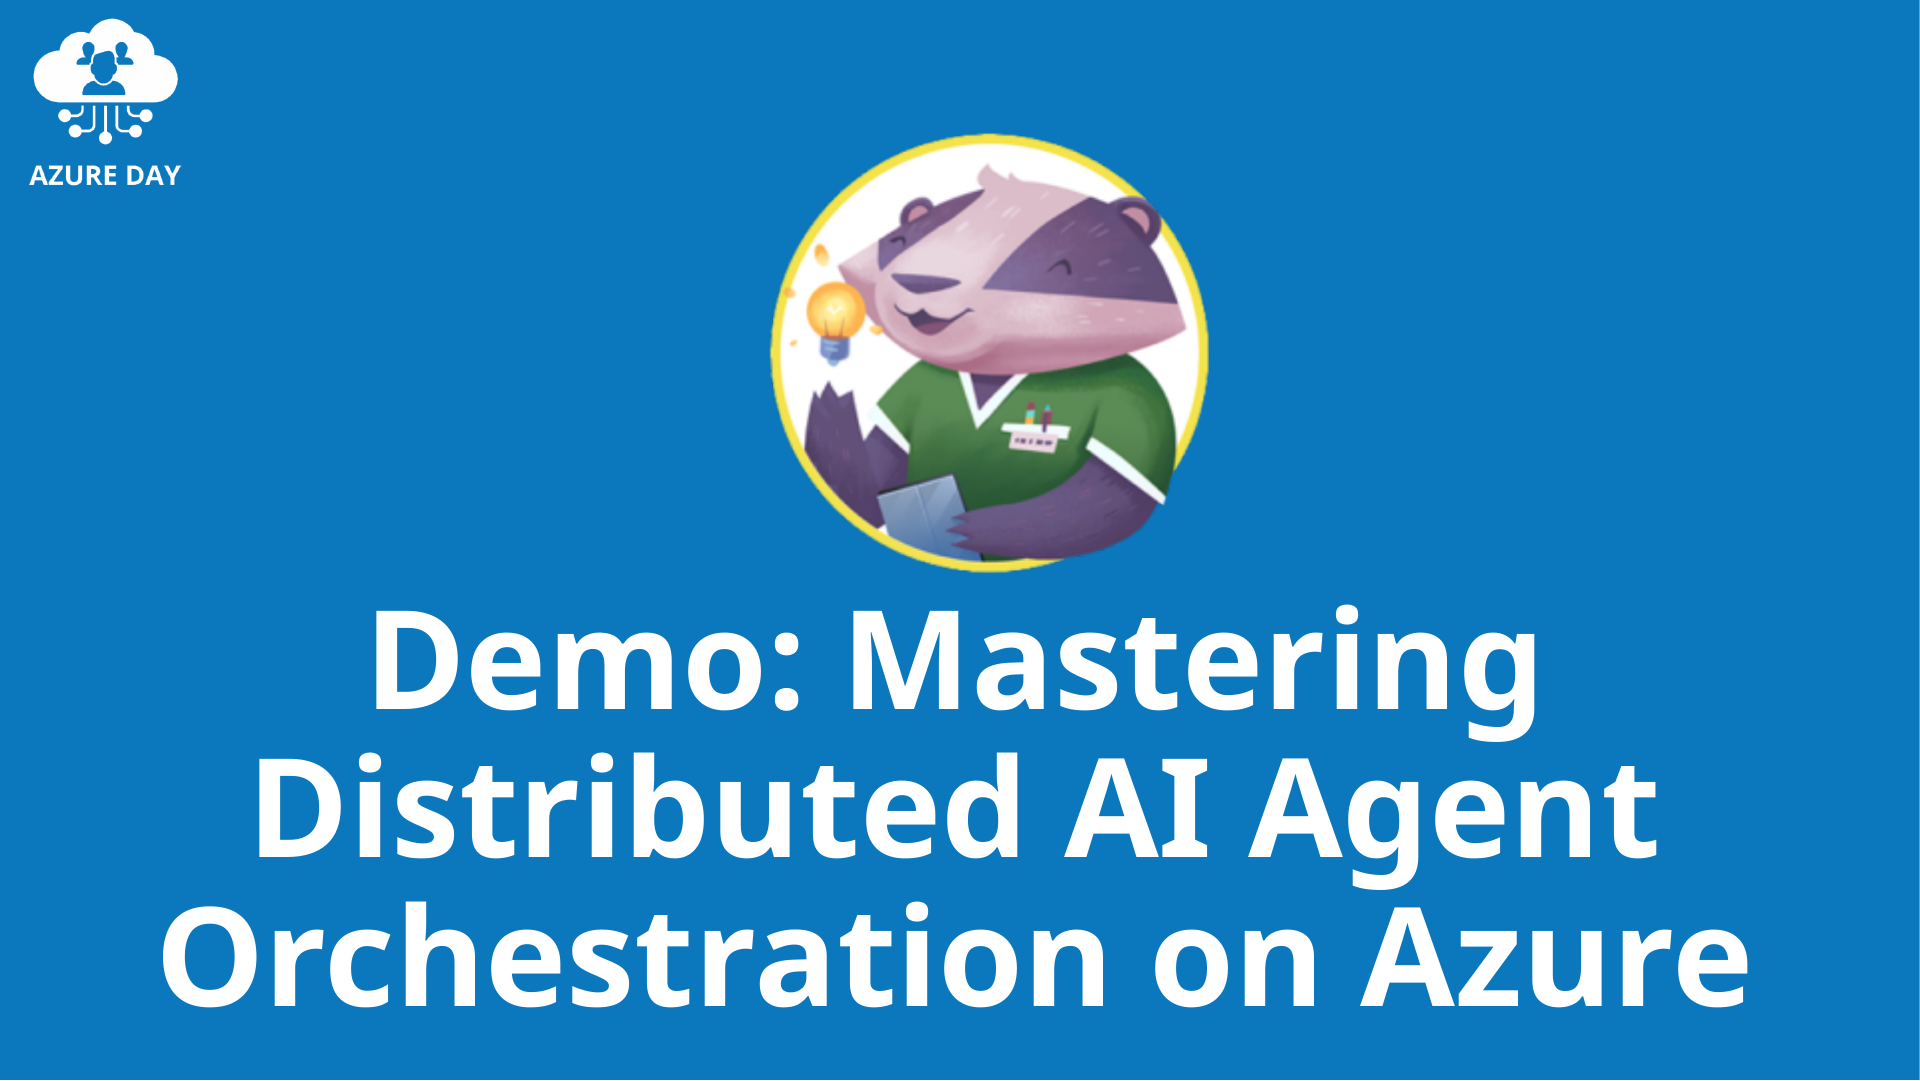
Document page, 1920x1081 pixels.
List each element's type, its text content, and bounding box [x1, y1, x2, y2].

picture [0, 0, 210, 207]
title Demo: Mastering Distributed AI Agent Orchestration on Azure [95, 631, 1816, 995]
picture [687, 106, 1290, 599]
